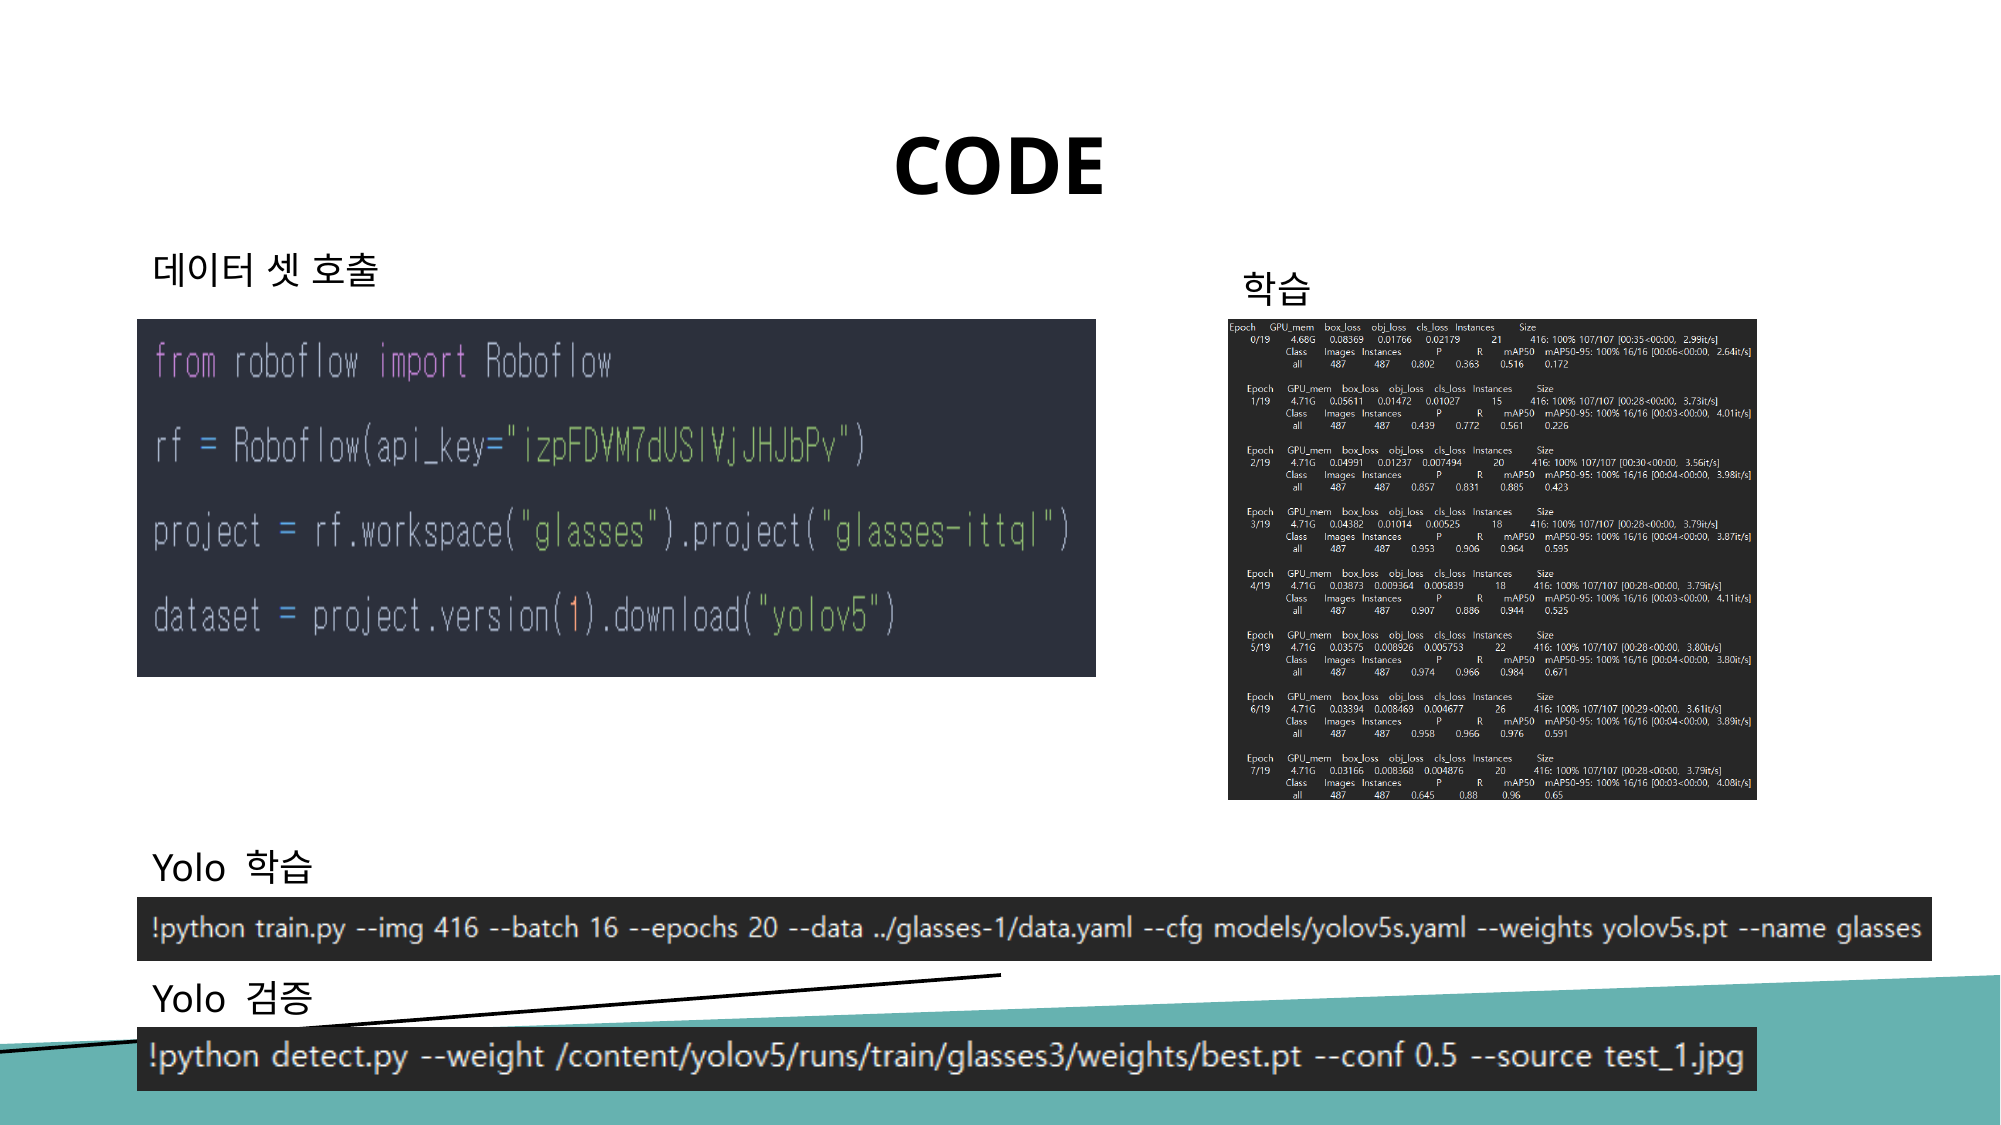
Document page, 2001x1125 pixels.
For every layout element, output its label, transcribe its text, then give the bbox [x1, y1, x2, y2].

picture [1228, 319, 1757, 801]
text_box Yolo 검증 [137, 967, 527, 1027]
picture [137, 897, 1932, 961]
text_box Yolo 학습 [137, 836, 527, 897]
text_box 데이터 셋 호출 [137, 239, 527, 300]
picture [137, 1027, 1757, 1091]
text_box 학습 [1228, 258, 1618, 319]
picture [137, 319, 1096, 677]
title Code [137, 59, 1863, 278]
